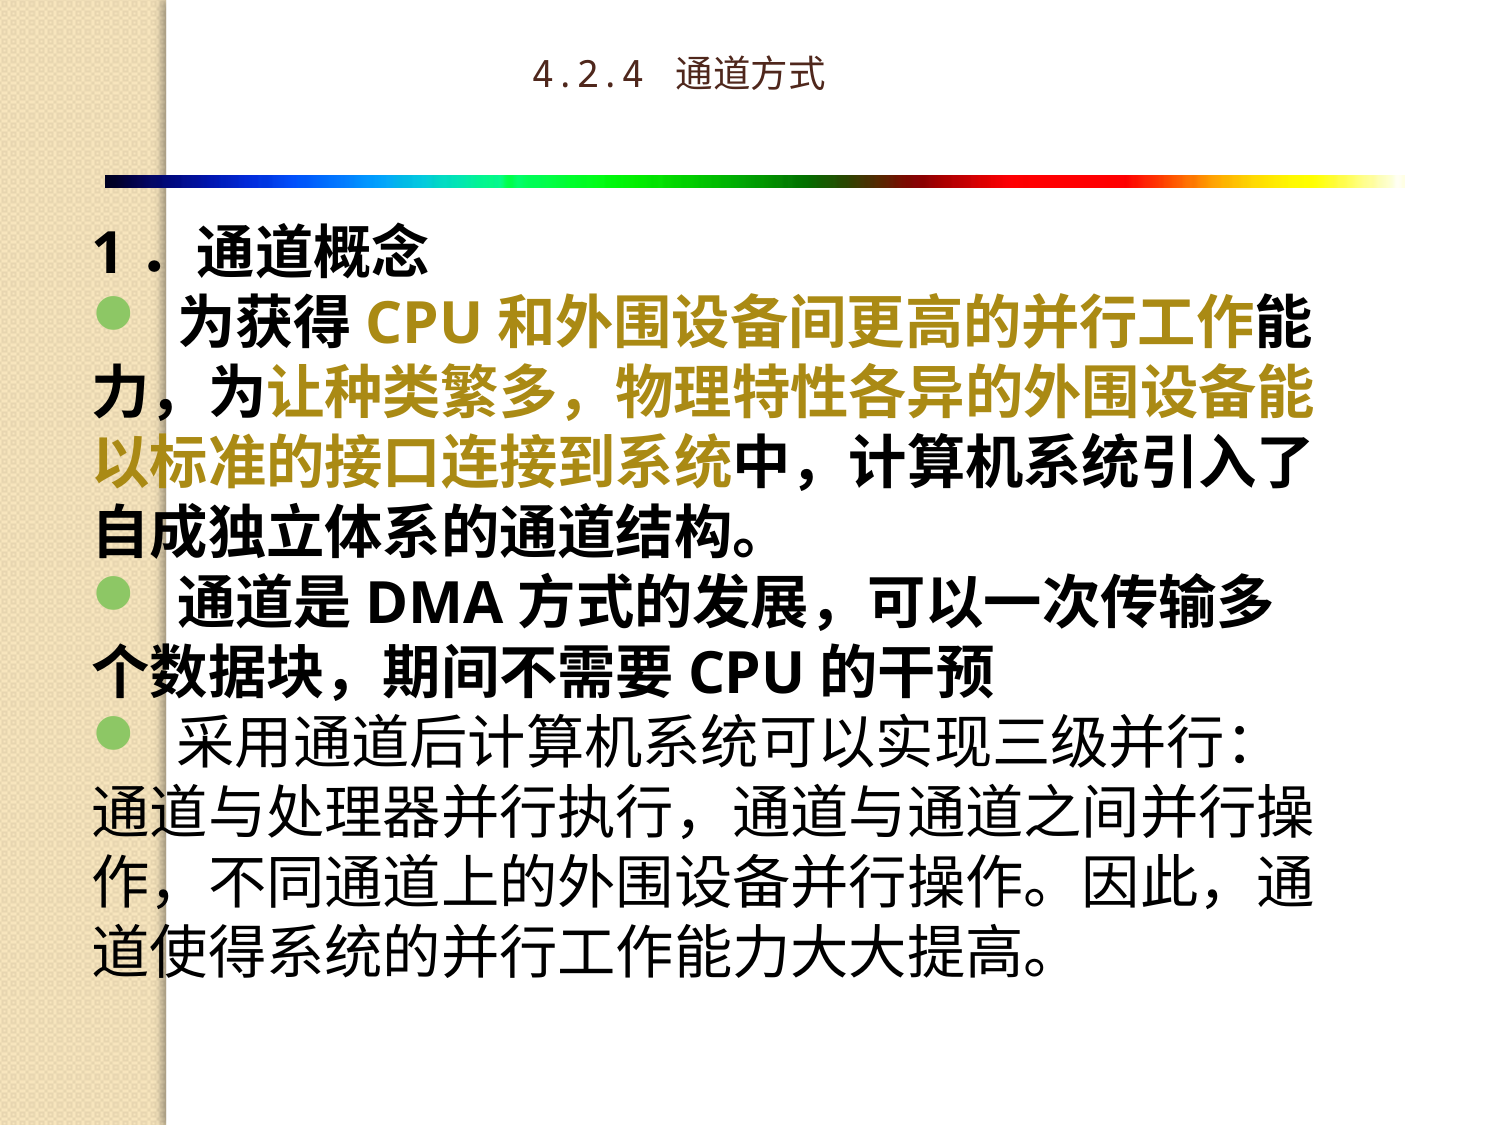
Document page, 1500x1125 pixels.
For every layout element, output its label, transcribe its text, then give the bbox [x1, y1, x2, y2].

text_box 1．通道概念 为获得CPU和外围设备间更高的并行工作能力，为让种类繁多，物理特性各异的外围设备能以标准的接口连接到系统中，计算机系统引入了自成独立体系的通道结构。 通道是DMA方式的发展，可以一次传输多个数据块，期间不需要CPU的干预 采用通道后计算机系统可以实现三级并行：通道与处理器并行执行，通道与通道之间并行操作，不同通道上的外围设备并行操作。因此，通道使得系统的并行工作能力大大提高。 [76, 208, 1348, 993]
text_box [105, 175, 1405, 189]
text_box 4.2.4 通道方式 [516, 42, 841, 103]
